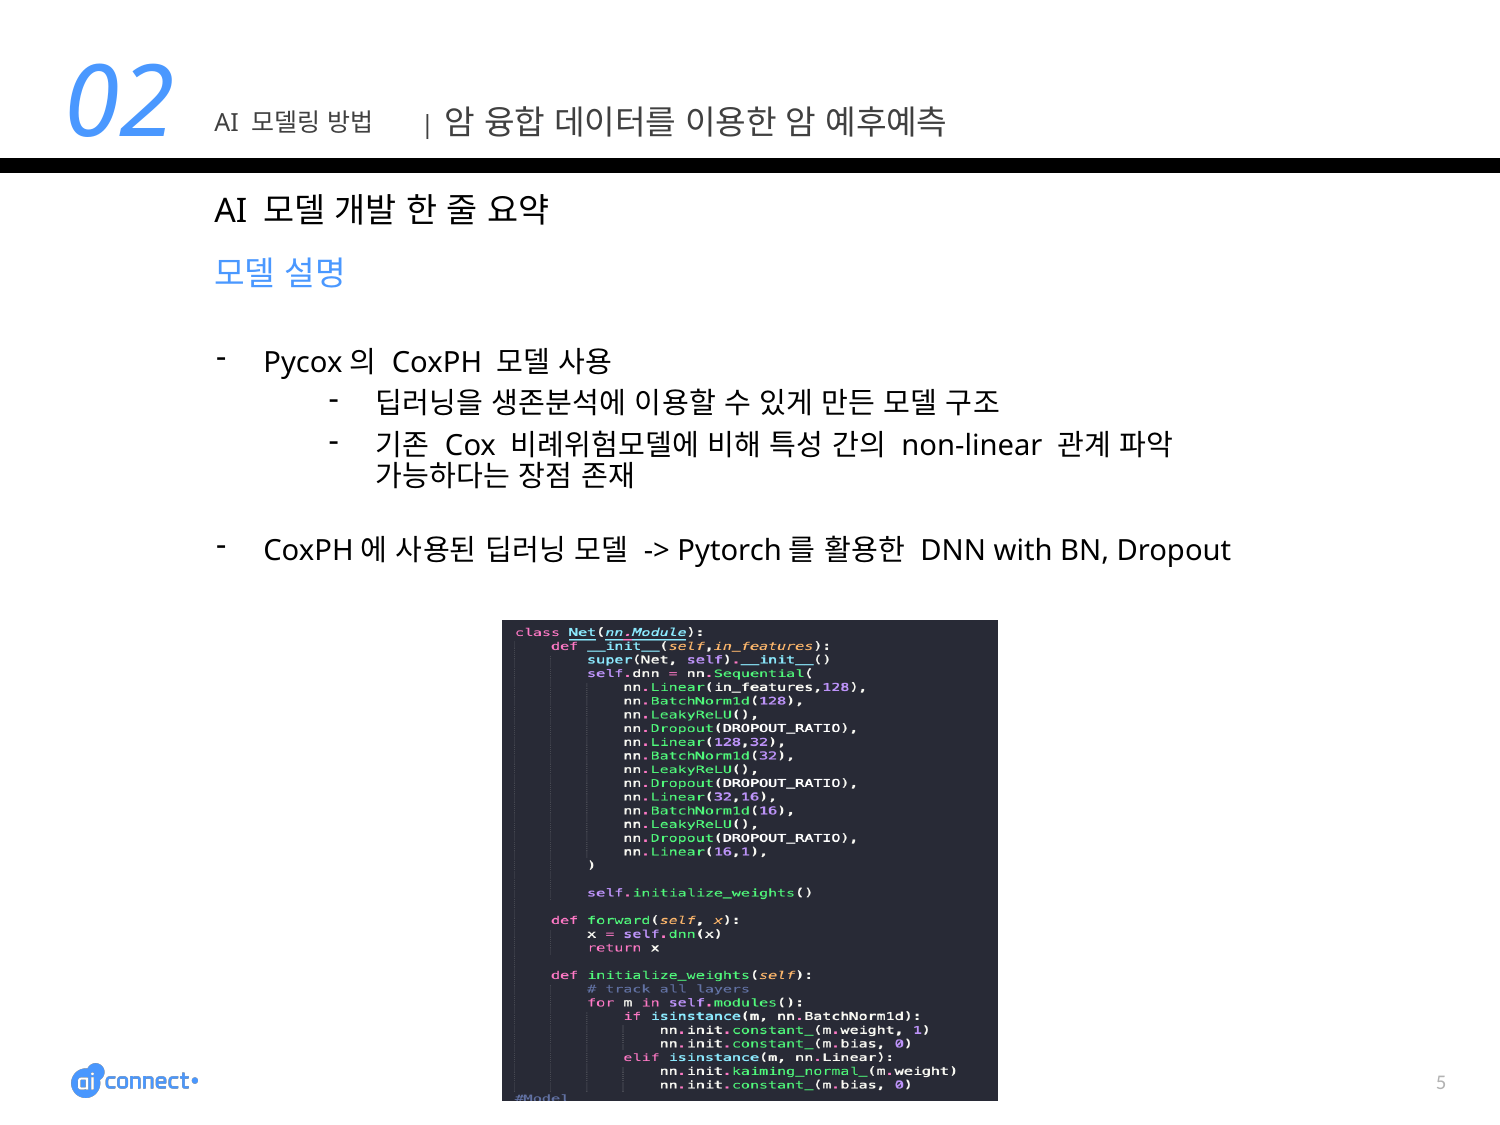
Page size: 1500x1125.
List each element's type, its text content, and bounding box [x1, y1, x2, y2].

list 모델 설명 [214, 249, 1282, 306]
list 암 융합 데이터를 이용한 암 예후예측 [444, 93, 1282, 149]
picture [501, 620, 998, 1101]
list Pycox의 CoxPH 모델 사용 딥러닝을 생존분석에 이용할 수 있게 만든 모델 구조 기존 Cox 비례위험모델에 비해 특성 간의 non-linear 관계 파악 가능하다는 장점 존재 CoxPH에 사용된 딥러닝 모델 -> Pytorch를 활용한 DNN with BN, Dropout [216, 318, 1284, 698]
slide_number 5 [1108, 1067, 1447, 1095]
list 02 [64, 42, 205, 167]
picture [64, 1052, 205, 1109]
list AI 모델링 방법 [214, 92, 412, 145]
list AI 모델 개발 한 줄 요약 [214, 181, 1282, 237]
